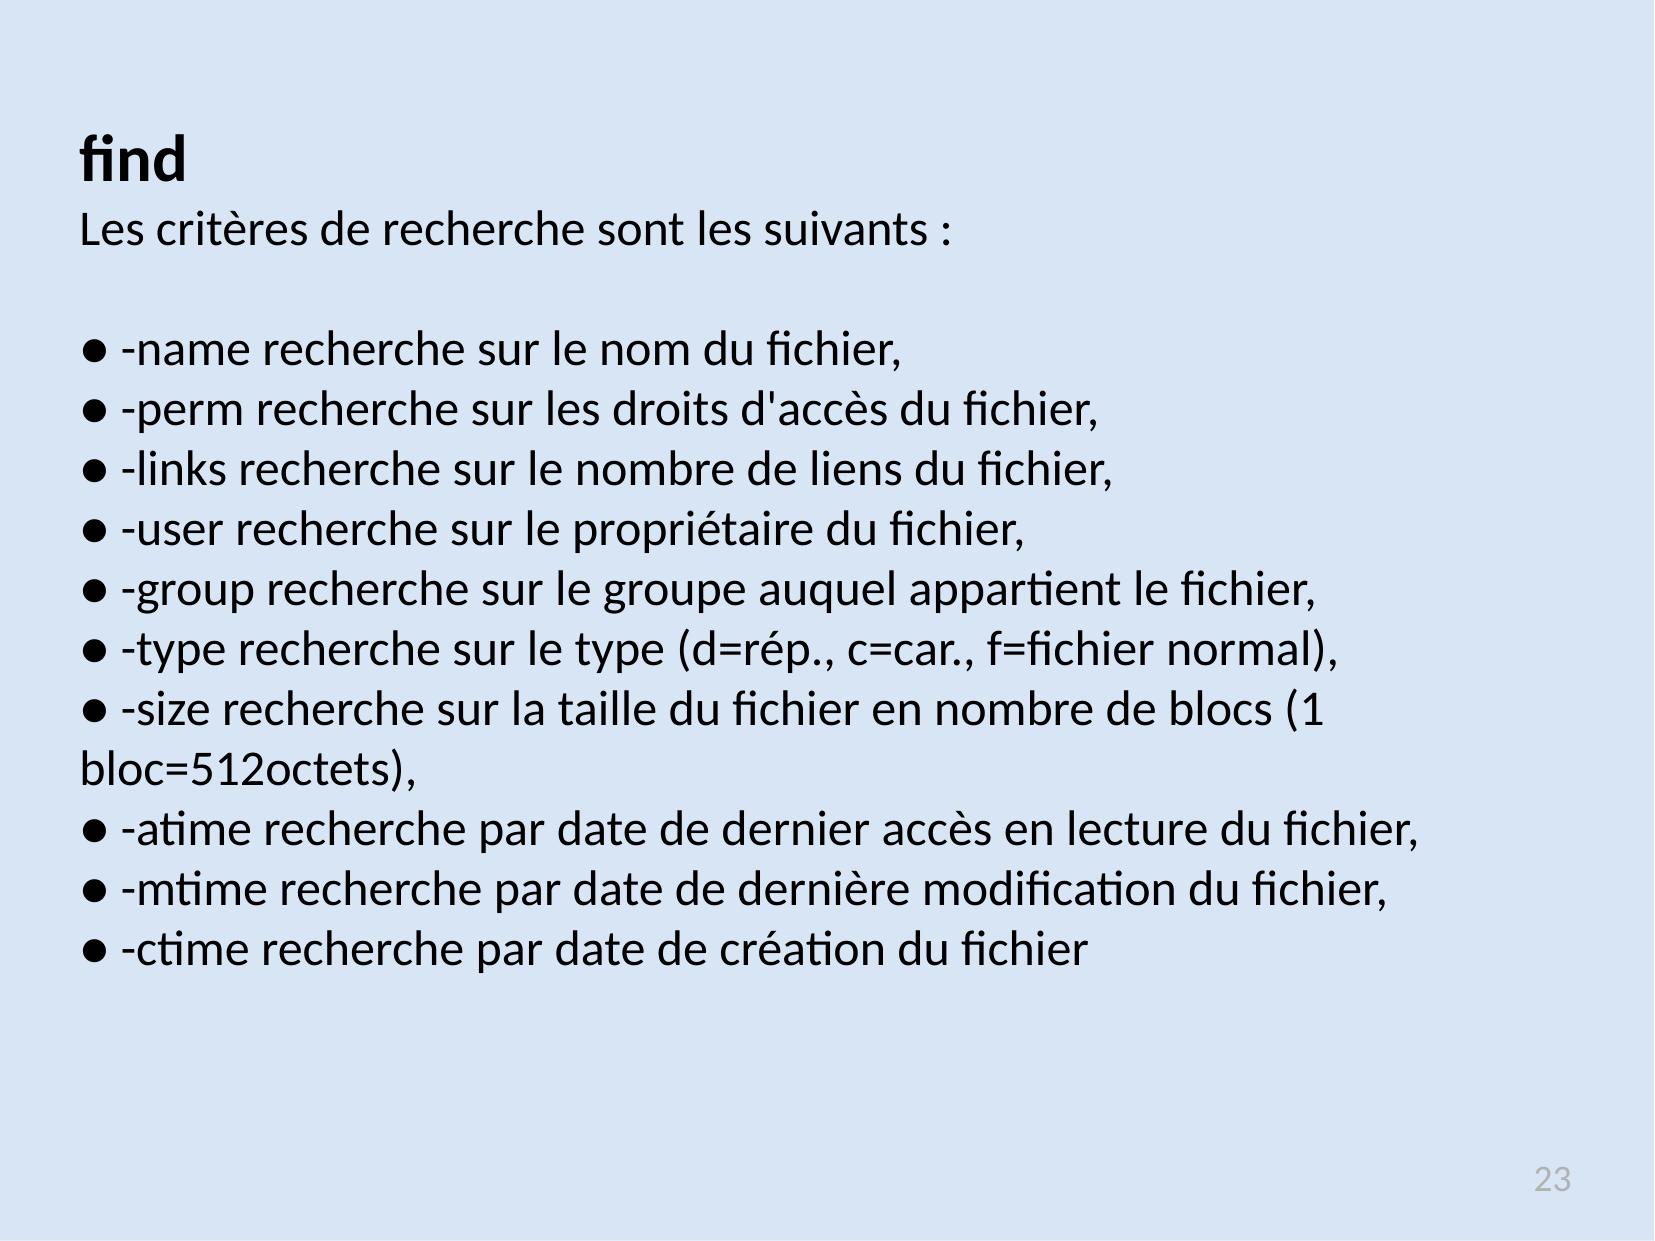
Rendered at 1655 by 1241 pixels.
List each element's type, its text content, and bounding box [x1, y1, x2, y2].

text_box find Les critères de recherche sont les suivants : ● -name recherche sur le nom du fichier, ● -perm recherche sur les droits d'accès du fichier, ● -links recherche sur le nombre de liens du fichier, ● -user recherche sur le propriétaire du fichier, ● -group recherche sur le groupe auquel appartient le fichier, ● -type recherche sur le type (d=rép., c=car., f=fichier normal), ● -size recherche sur la taille du fichier en nombre de blocs (1 bloc=512octets), ● -atime recherche par date de dernier accès en lecture du fichier, ● -mtime recherche par date de dernière modification du fichier, ● -ctime recherche par date de création du fichier [64, 107, 1603, 983]
slide_number 23 [1191, 1153, 1572, 1216]
